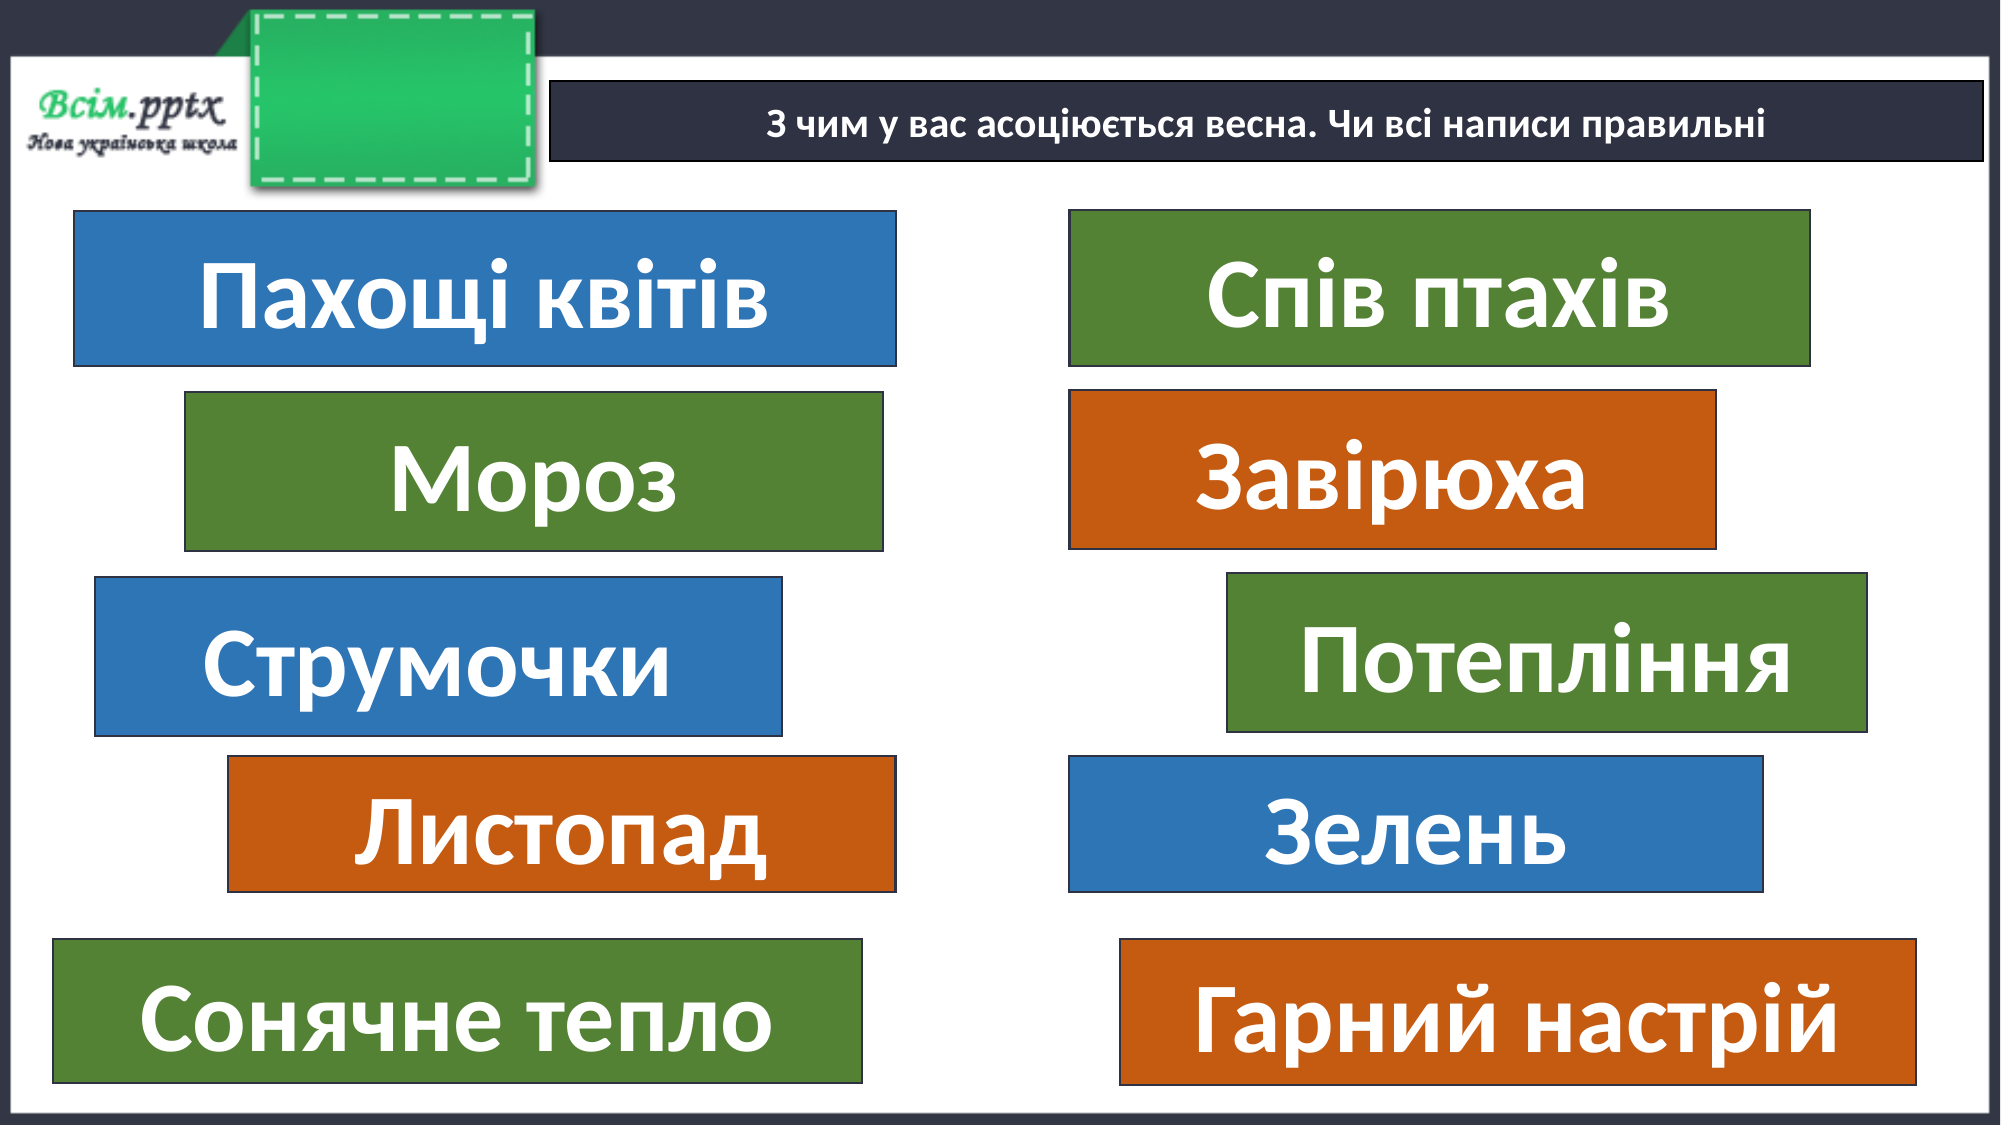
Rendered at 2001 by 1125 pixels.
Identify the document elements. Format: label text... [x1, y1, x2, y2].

picture [0, 0, 2001, 1125]
text_box Листопад [227, 755, 897, 893]
text_box Гарний настрій [1119, 938, 1917, 1086]
text_box Спів птахів [1068, 209, 1811, 367]
text_box Пахощі квітів [73, 210, 897, 367]
text_box Зелень [1068, 755, 1764, 893]
text_box Потепління [1226, 572, 1868, 733]
text_box З чим у вас асоціюється весна. Чи всі написи правильні [549, 80, 1984, 162]
text_box Мороз [184, 391, 884, 552]
text_box Завірюха [1068, 389, 1717, 550]
text_box Струмочки [94, 576, 783, 737]
text_box Сонячне тепло [52, 938, 863, 1084]
